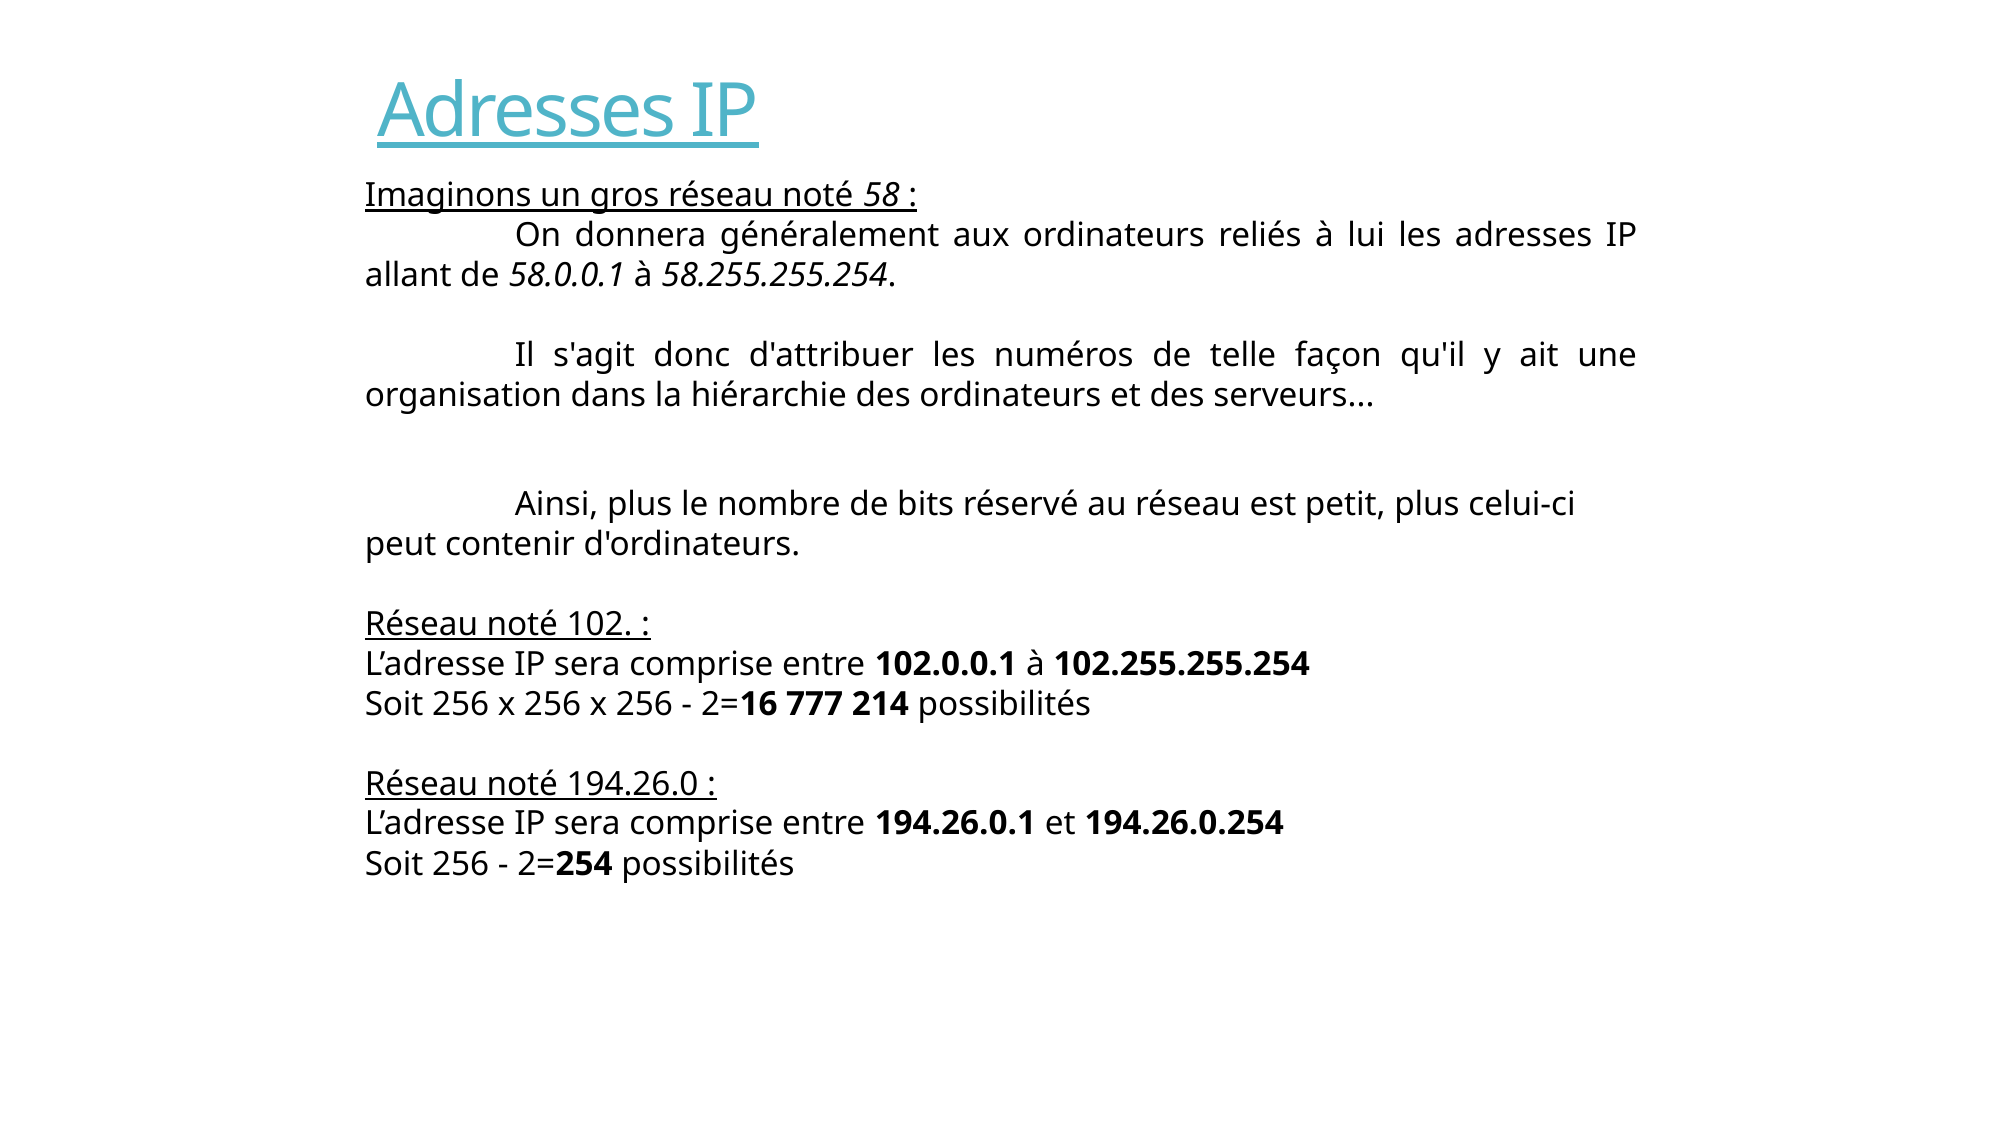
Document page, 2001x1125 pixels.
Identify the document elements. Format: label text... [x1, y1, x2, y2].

text_box Ainsi, plus le nombre de bits réservé au réseau est petit, plus celui-ci peut contenir d'ordinateurs. Réseau noté 102. : L’adresse IP sera comprise entre 102.0.0.1 à 102.255.255.254 Soit 256 x 256 x 256 - 2=16 777 214 possibilités Réseau noté 194.26.0 : L’adresse IP sera comprise entre 194.26.0.1 et 194.26.0.254 Soit 256 - 2=254 possibilités [350, 474, 1650, 929]
title Adresses IP [362, 37, 1638, 166]
text_box Imaginons un gros réseau noté 58 : On donnera généralement aux ordinateurs reliés à lui les adresses IP allant de 58.0.0.1 à 58.255.255.254. Il s'agit donc d'attribuer les numéros de telle façon qu'il y ait une organisation dans la hiérarchie des ordinateurs et des serveurs... [350, 166, 1654, 421]
